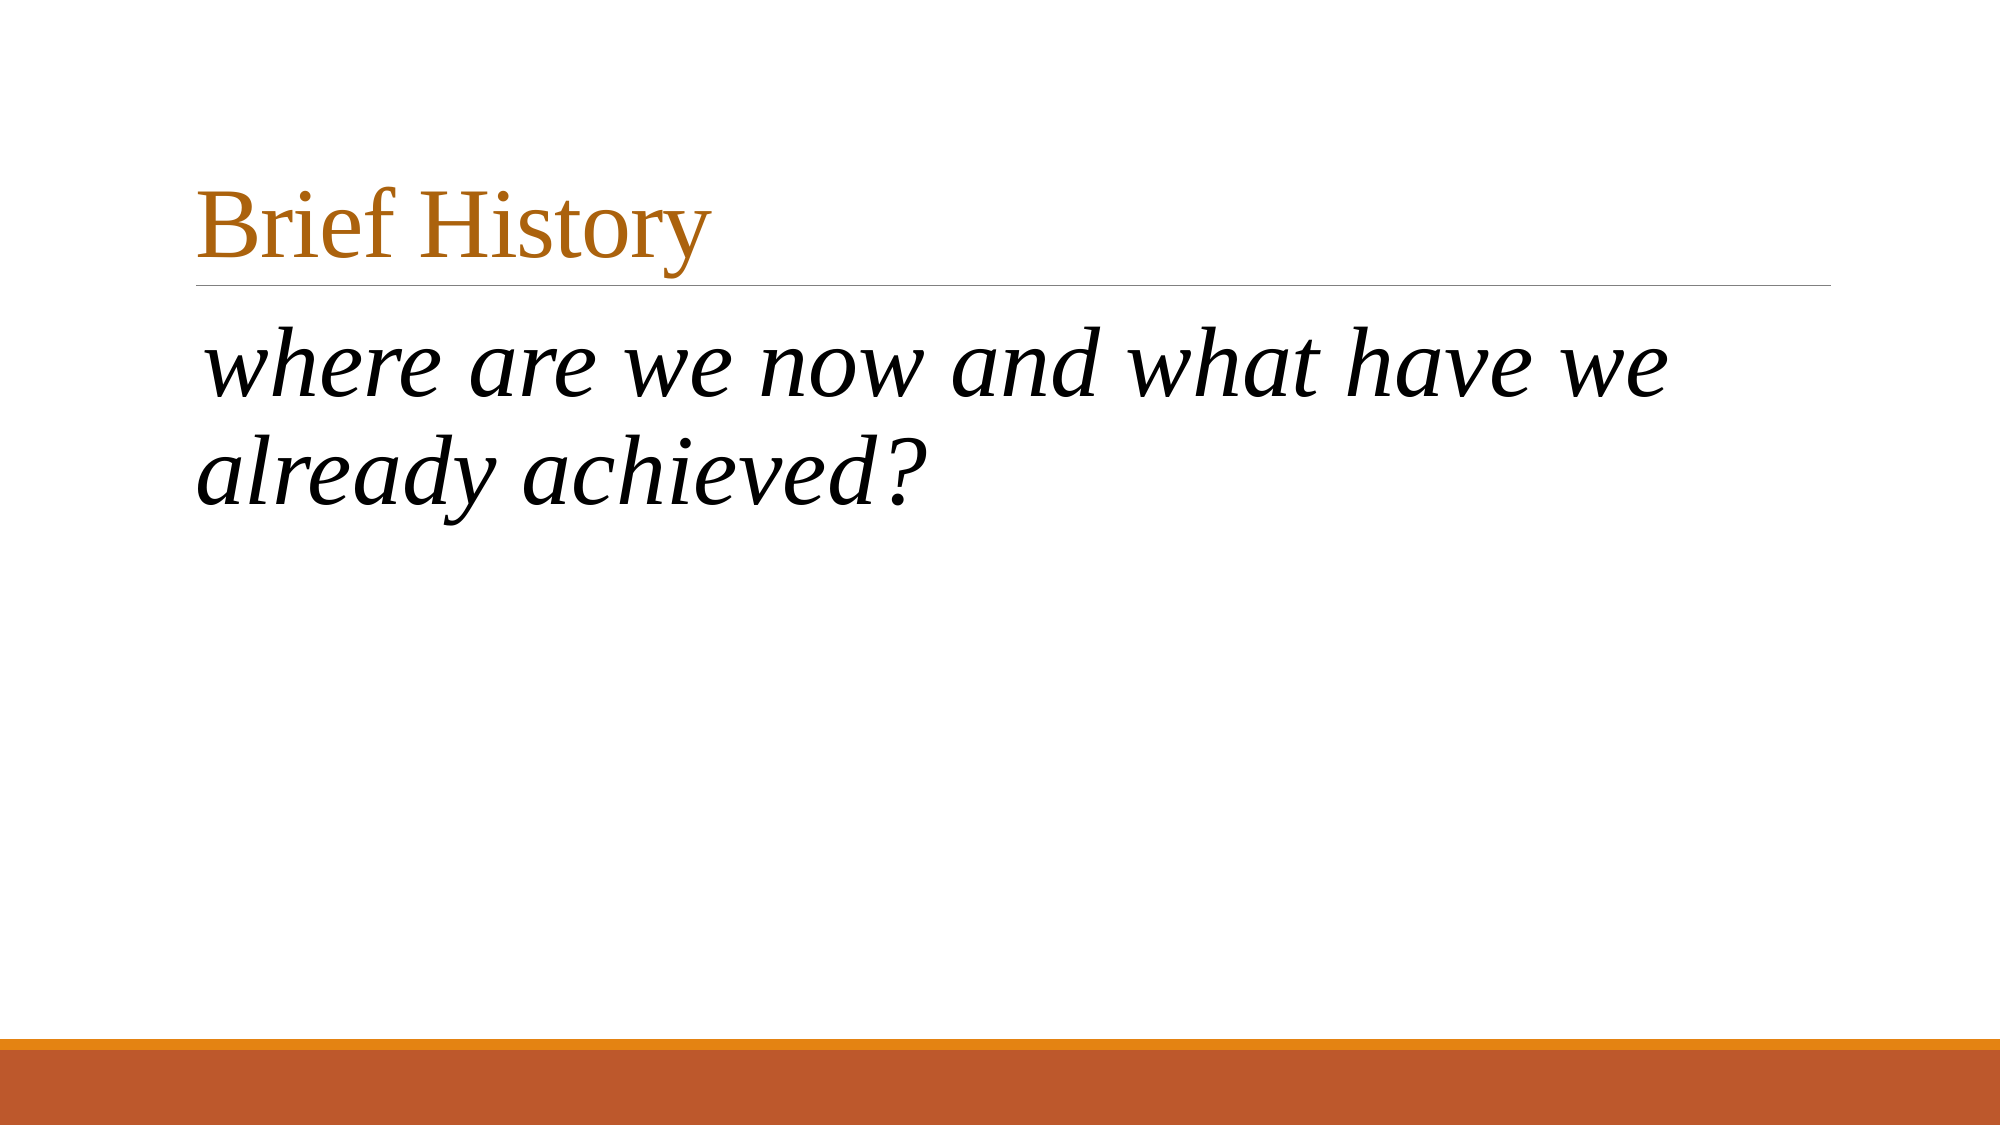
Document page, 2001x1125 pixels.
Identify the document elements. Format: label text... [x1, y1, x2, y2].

list where are we now and what have we already achieved? [180, 302, 1830, 963]
title Brief History [180, 47, 1830, 285]
